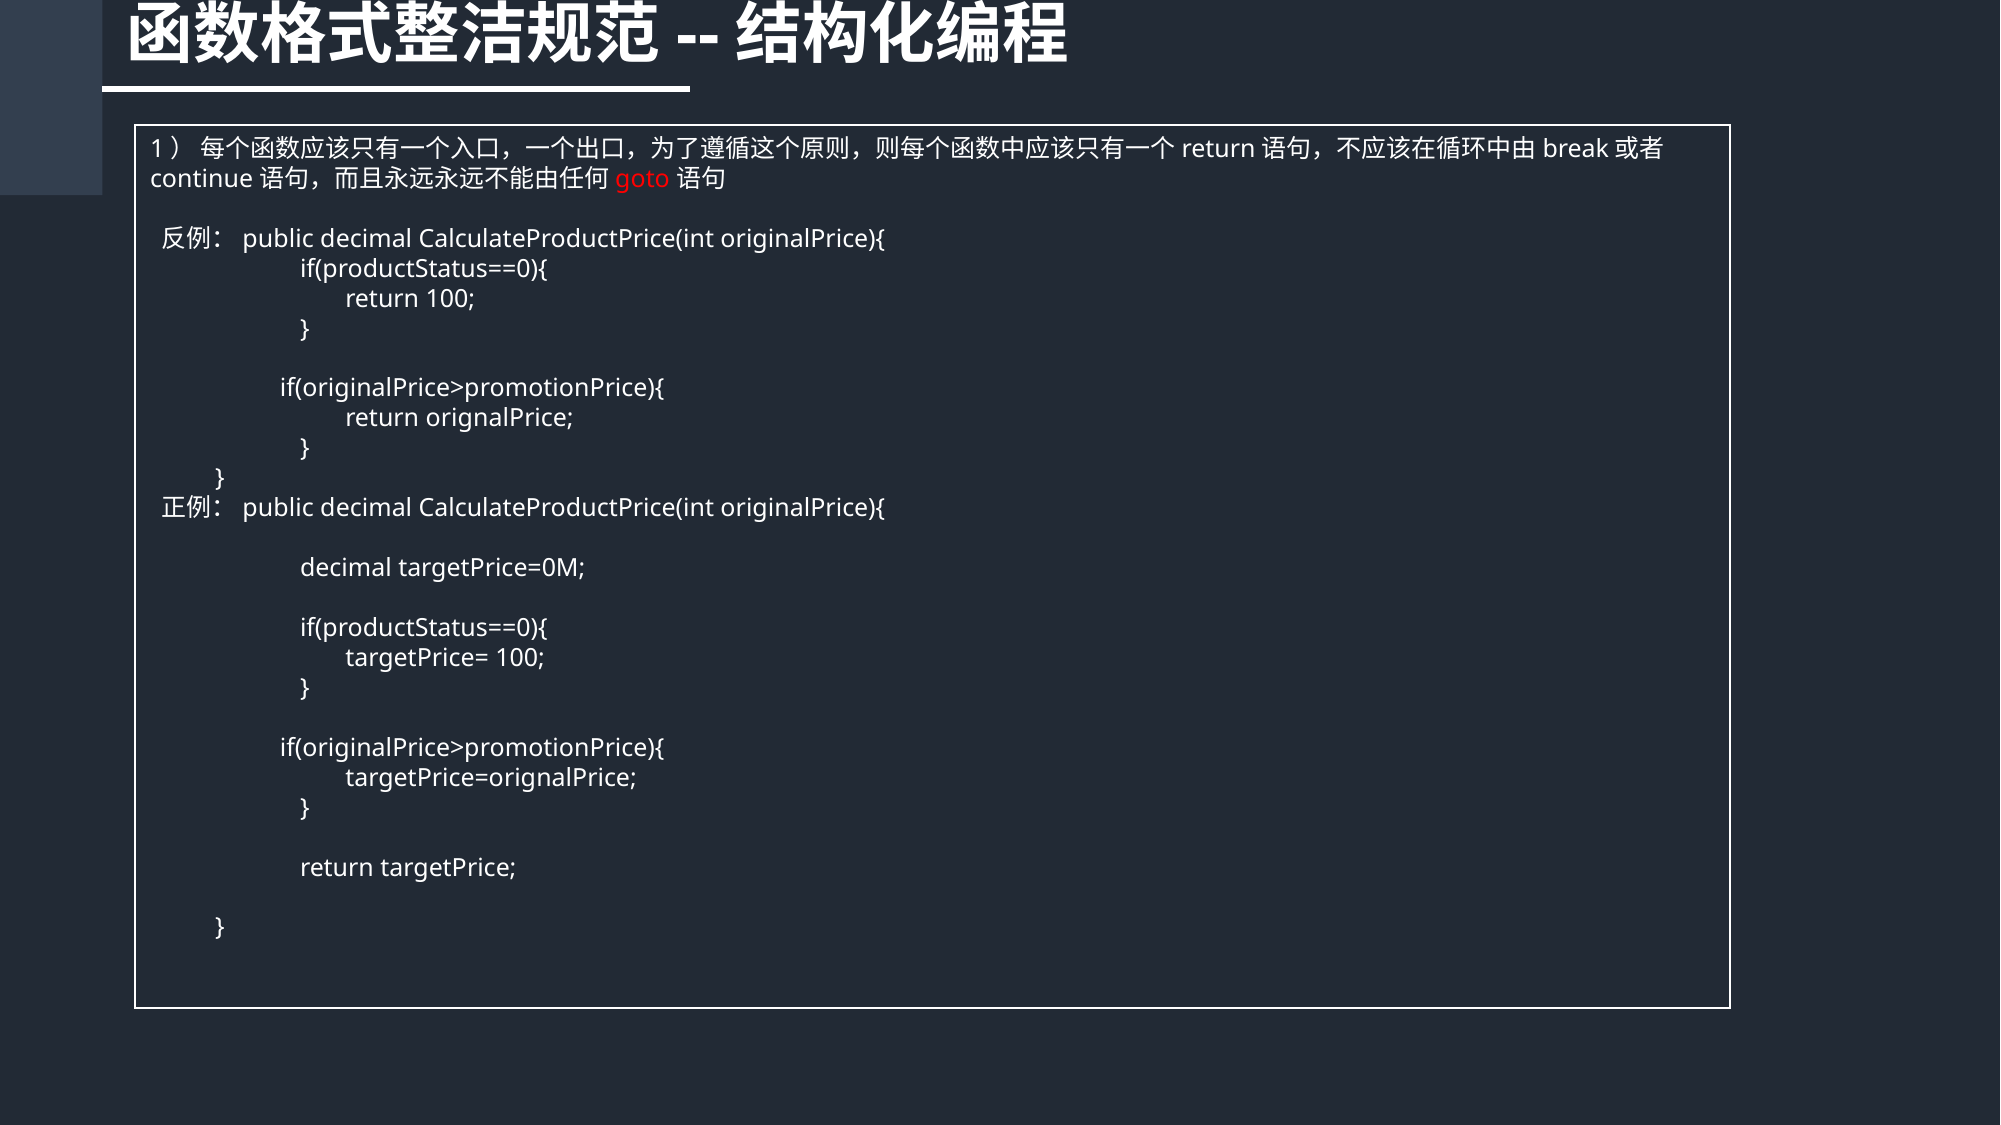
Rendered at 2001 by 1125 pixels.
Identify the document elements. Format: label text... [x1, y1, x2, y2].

text_box 1） 每个函数应该只有一个入口，一个出口，为了遵循这个原则，则每个函数中应该只有一个return语句，不应该在循环中由break或者continue语句，而且永远永远不能由任何goto语句 反例：public decimal CalculateProductPrice(int originalPrice){ if(productStatus==0){ return 100; } if(originalPrice>promotionPrice){ return orignalPrice; } } 正例：public decimal CalculateProductPrice(int originalPrice){ decimal targetPrice=0M; if(productStatus==0){ targetPrice= 100; } if(originalPrice>promotionPrice){ targetPrice=orignalPrice; } return targetPrice; } [135, 125, 1731, 1009]
title 函数格式整洁规范--结构化编程 [111, 0, 1584, 88]
